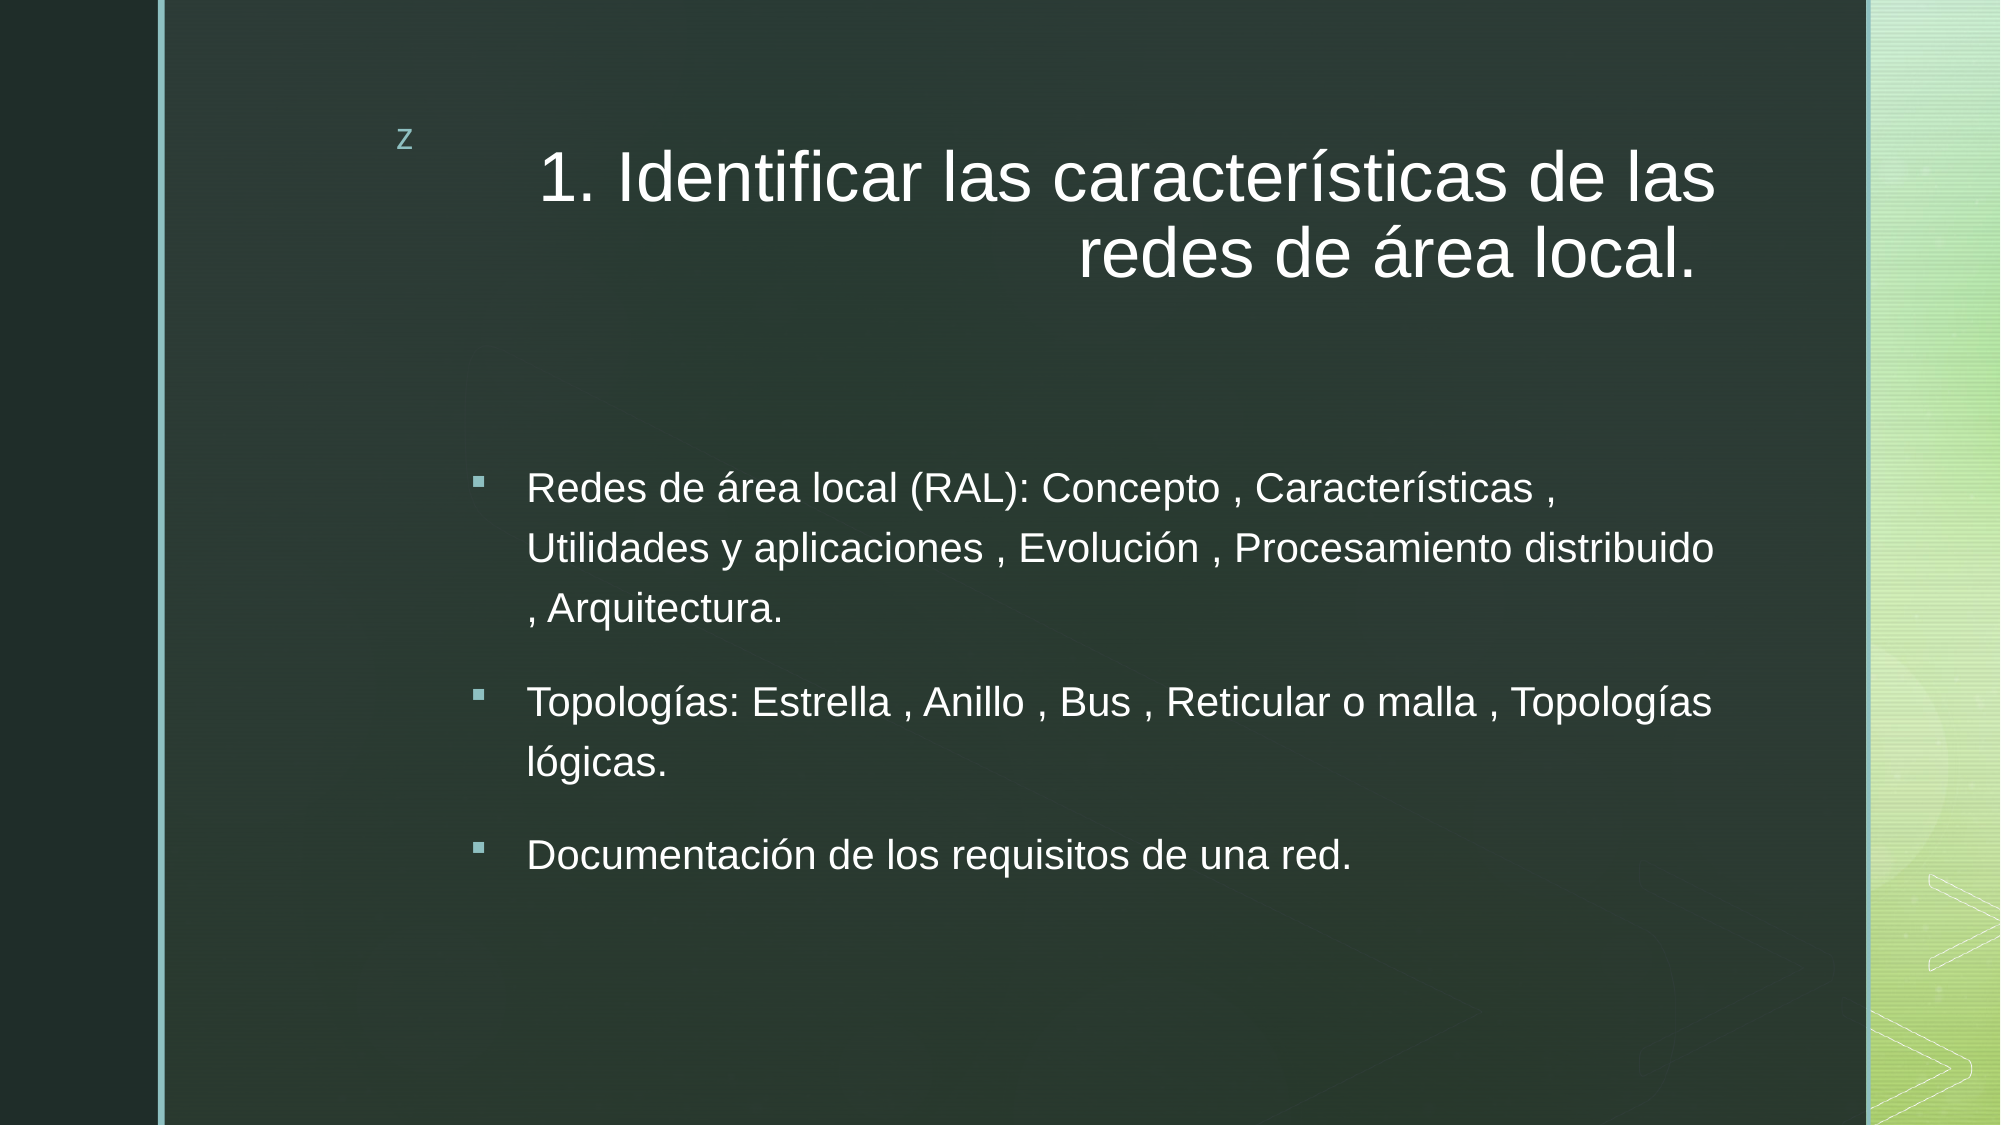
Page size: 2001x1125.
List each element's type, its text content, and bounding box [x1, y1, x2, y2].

picture [1871, 0, 2001, 1125]
list Redes de área local (RAL): Concepto , Características , Utilidades y aplicaciones , Evolución , Procesamiento distribuido , Arquitectura. Topologías: Estrella , Anillo , Bus , Reticular o malla , Topologías lógicas. Documentación de los requisitos de una red. [454, 336, 1734, 993]
title 1. Identificar las características de las redes de área local. [428, 132, 1734, 310]
